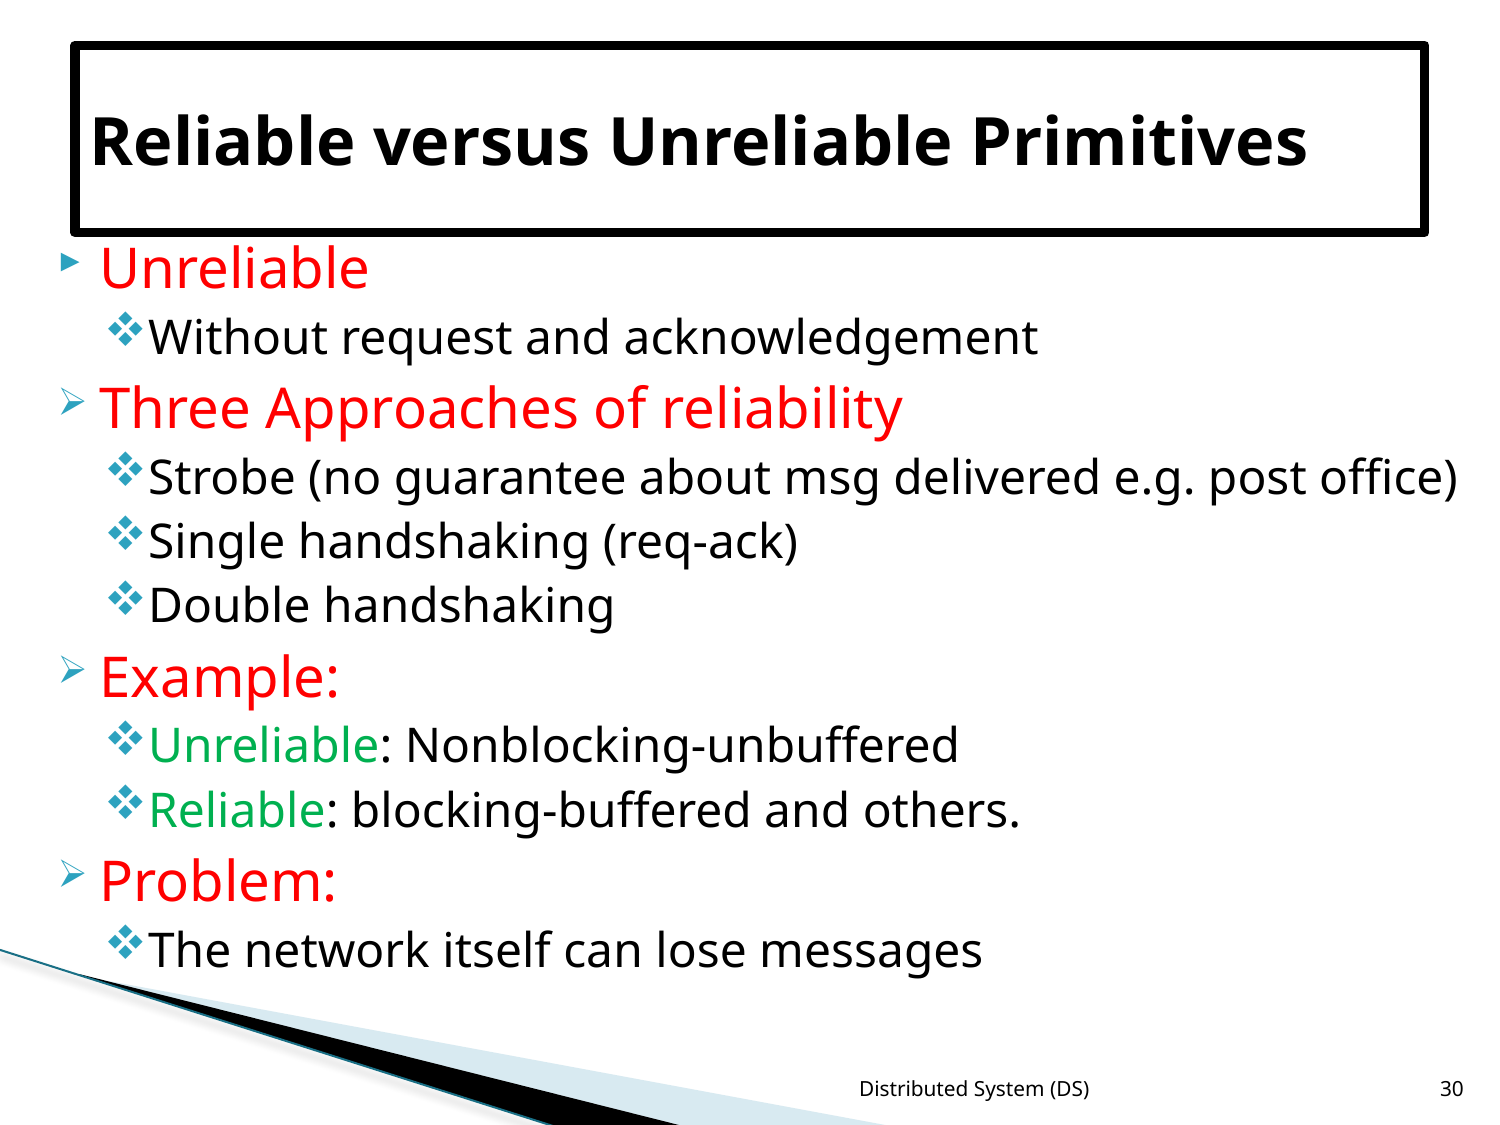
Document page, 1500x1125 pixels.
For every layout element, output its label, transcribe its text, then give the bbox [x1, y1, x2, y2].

title Reliable versus Unreliable Primitives [70, 41, 1429, 224]
list Unreliable Without request and acknowledgement Three Approaches of reliability Strobe (no guarantee about msg delivered e.g. post office) Single handshaking (req-ack) Double handshaking Example: Unreliable: Nonblocking-unbuffered Reliable: blocking-buffered and others. Problem: The network itself can lose messages [24, 224, 1479, 1059]
slide_number 30 [1418, 1051, 1479, 1112]
footer Distributed System (DS) [718, 1051, 1105, 1112]
